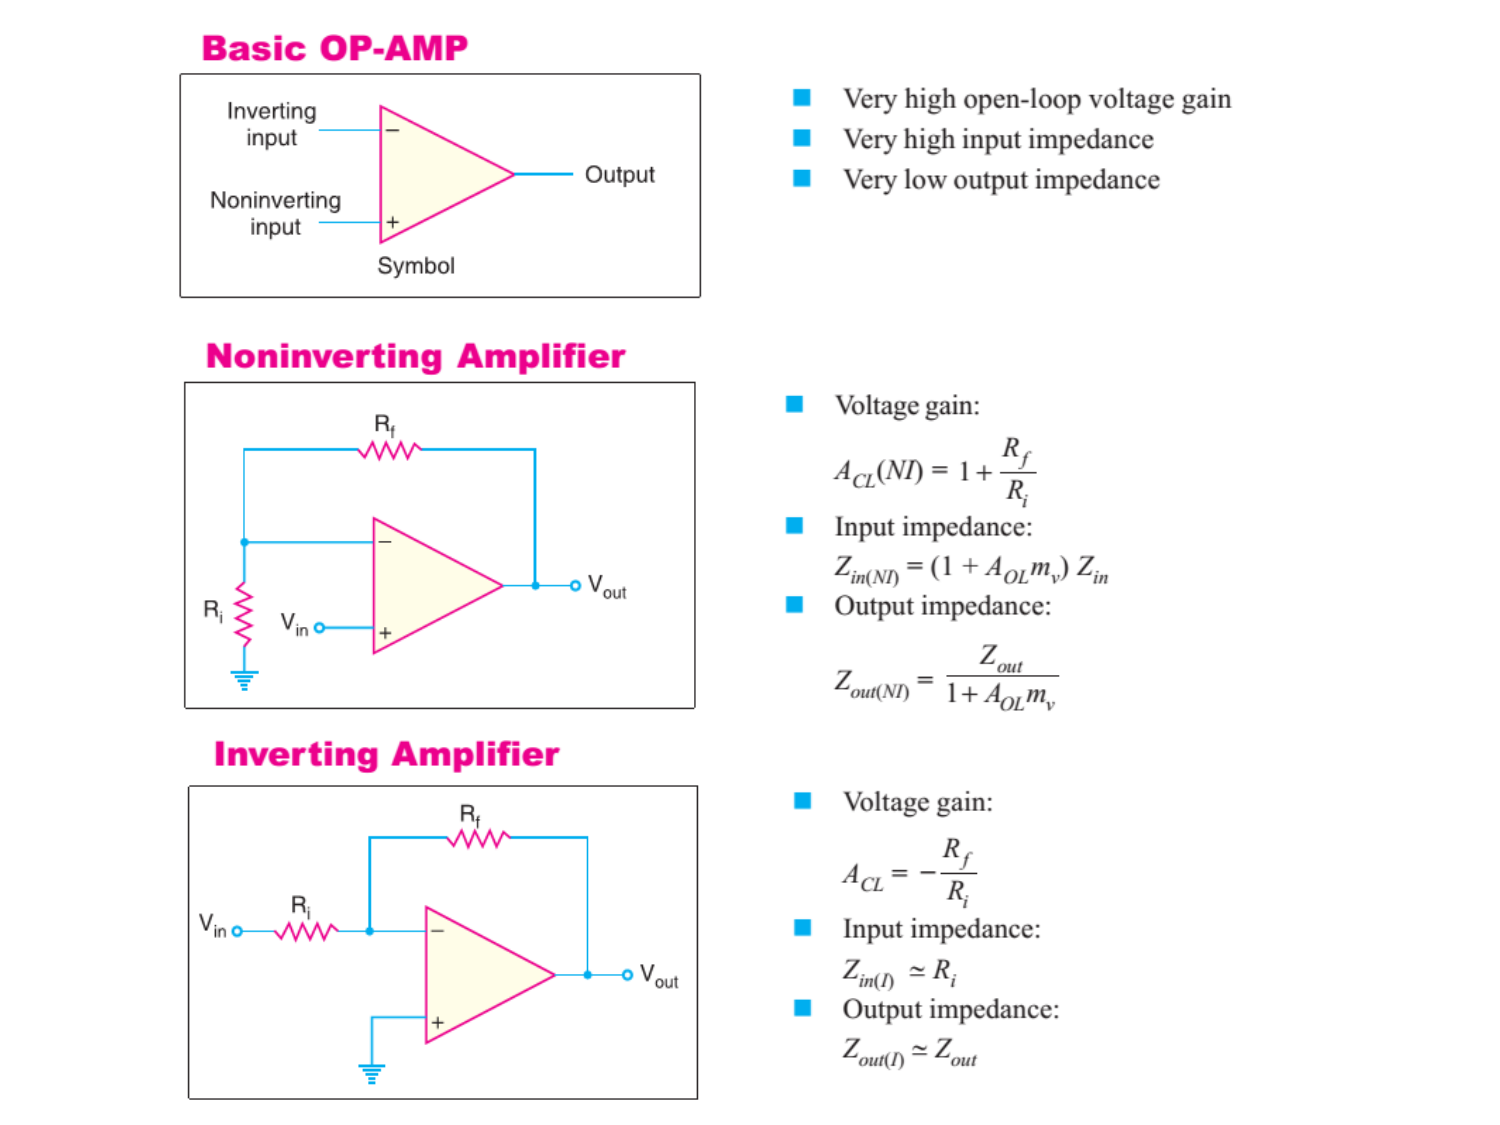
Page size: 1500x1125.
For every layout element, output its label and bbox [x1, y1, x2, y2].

picture [174, 739, 1062, 1107]
picture [161, 23, 1243, 304]
picture [173, 341, 1120, 722]
